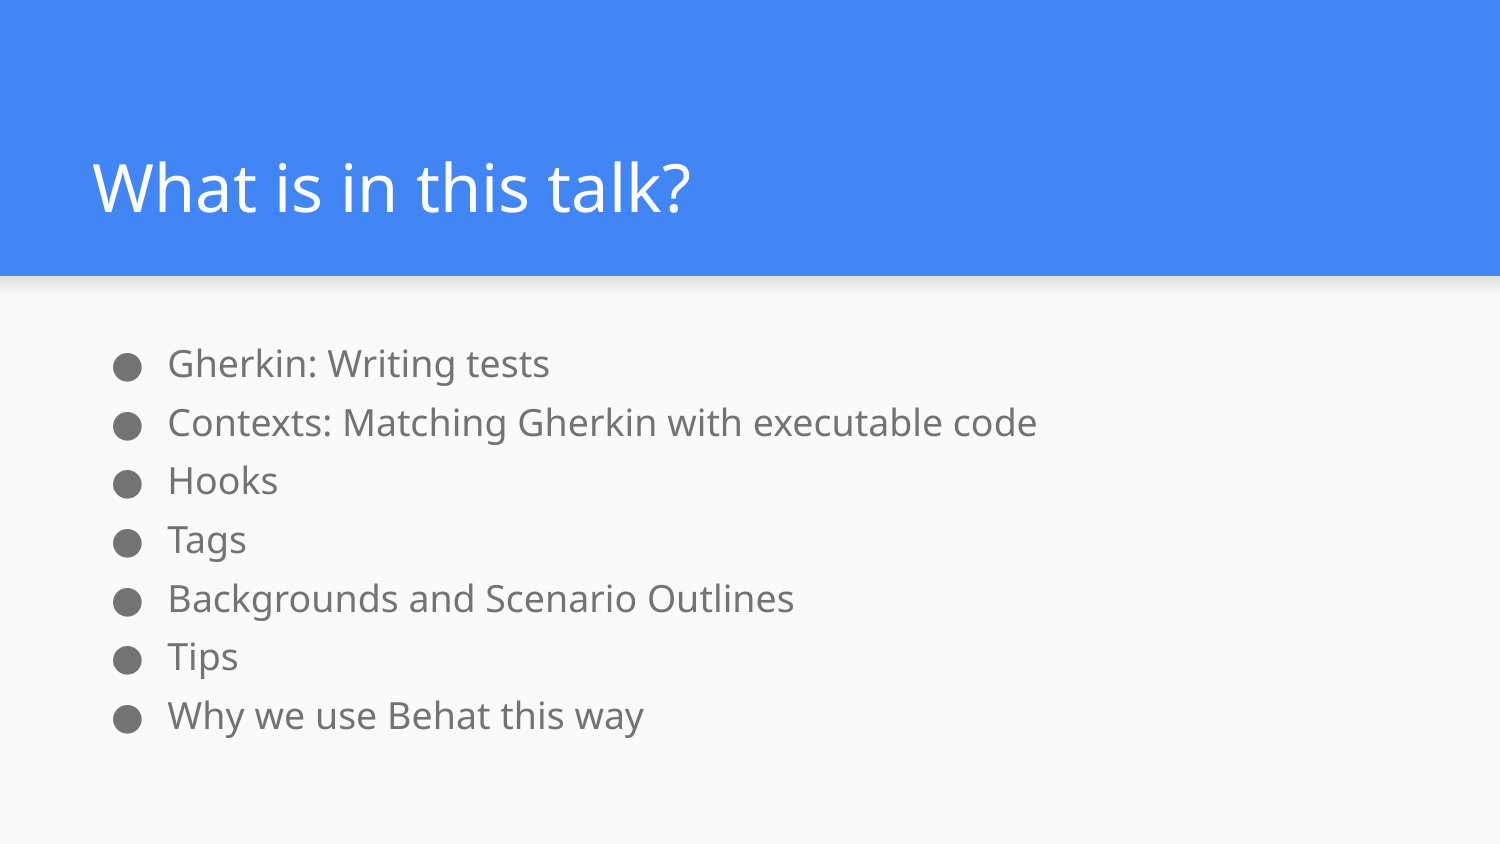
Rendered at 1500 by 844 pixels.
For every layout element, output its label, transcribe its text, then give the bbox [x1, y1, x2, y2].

title What is in this talk? [77, 121, 1427, 248]
list Gherkin: Writing tests Contexts: Matching Gherkin with executable code Hooks Tags Backgrounds and Scenario Outlines Tips Why we use Behat this way [77, 314, 1427, 760]
